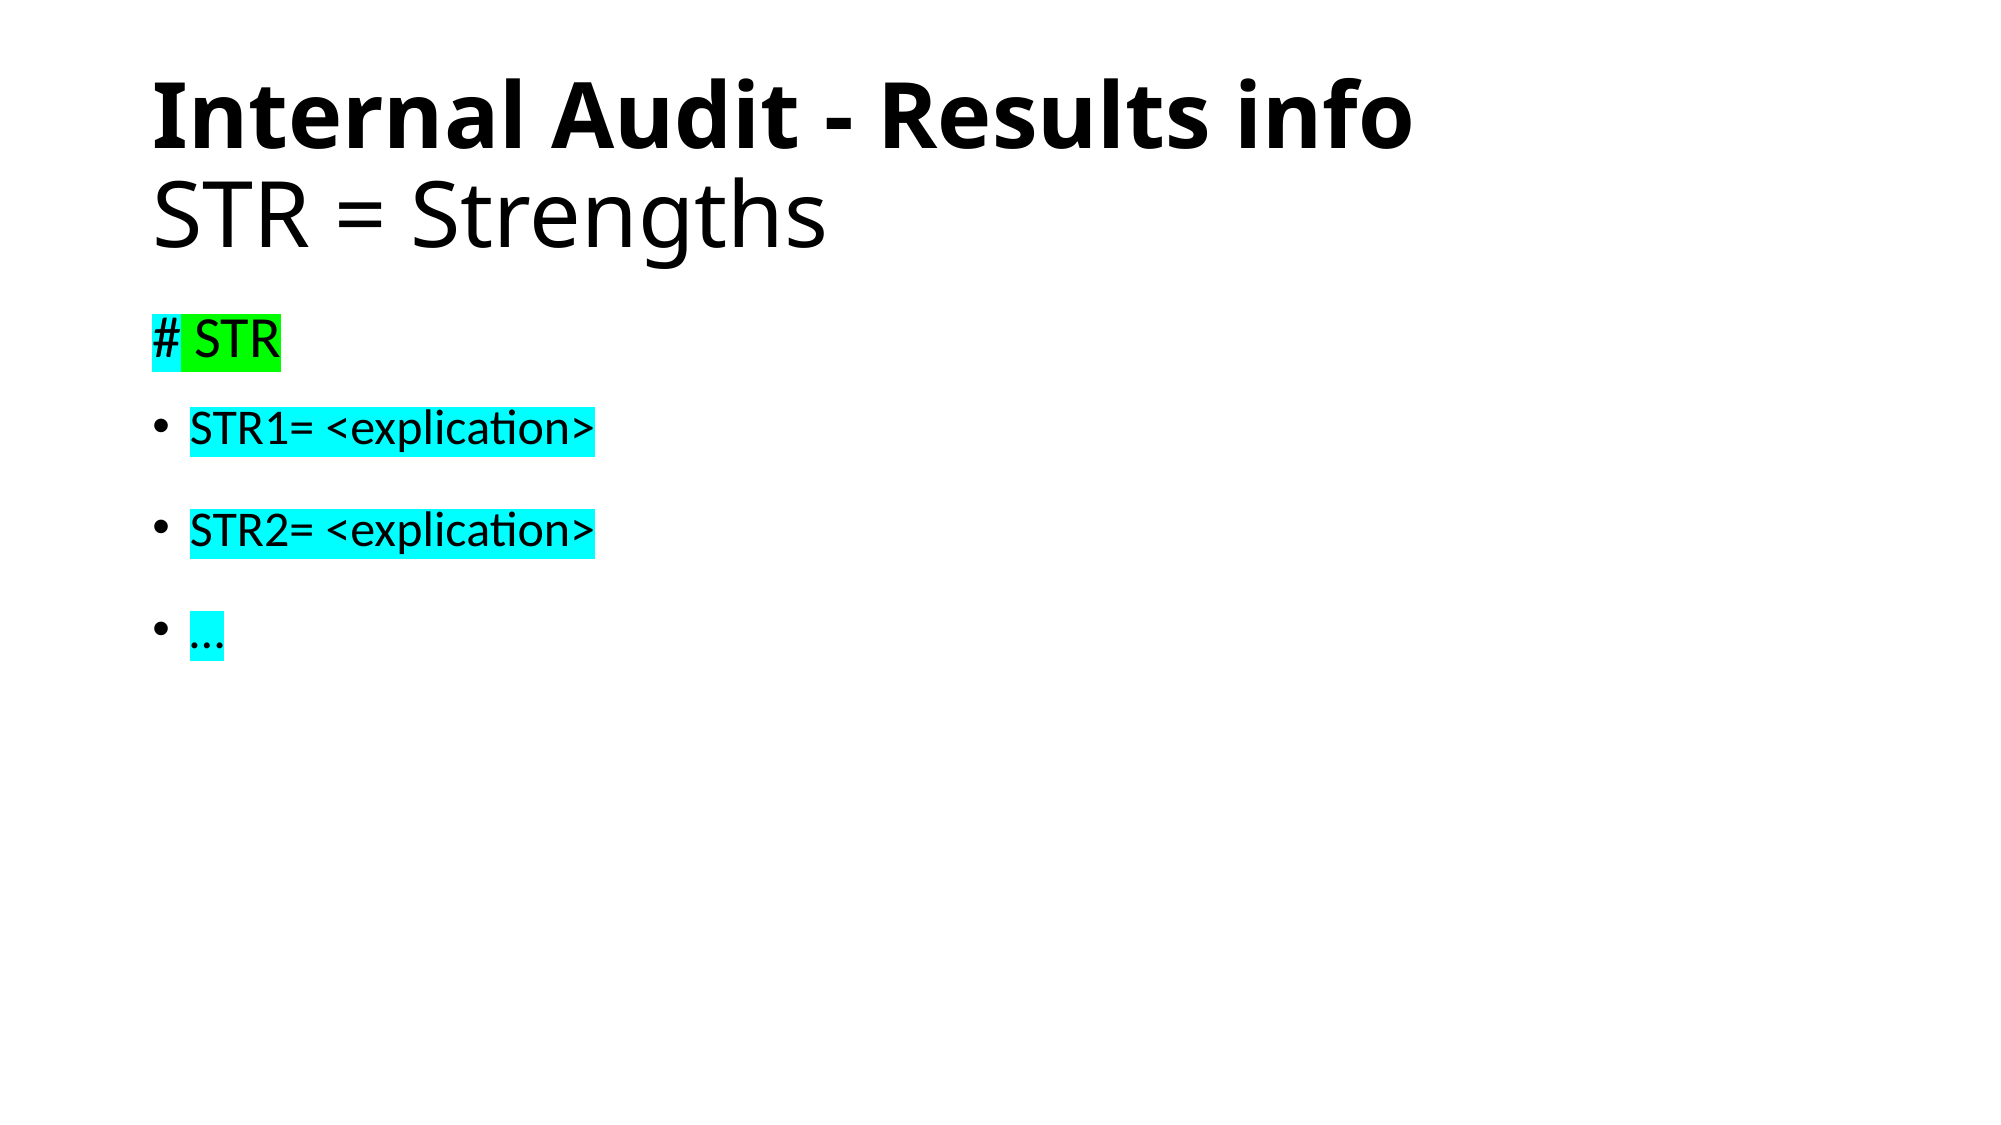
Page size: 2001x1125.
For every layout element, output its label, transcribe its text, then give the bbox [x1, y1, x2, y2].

list # STR STR1= <explication> STR2= <explication> … [137, 299, 1863, 1014]
title Internal Audit - Results info STR = Strengths [137, 59, 1863, 278]
